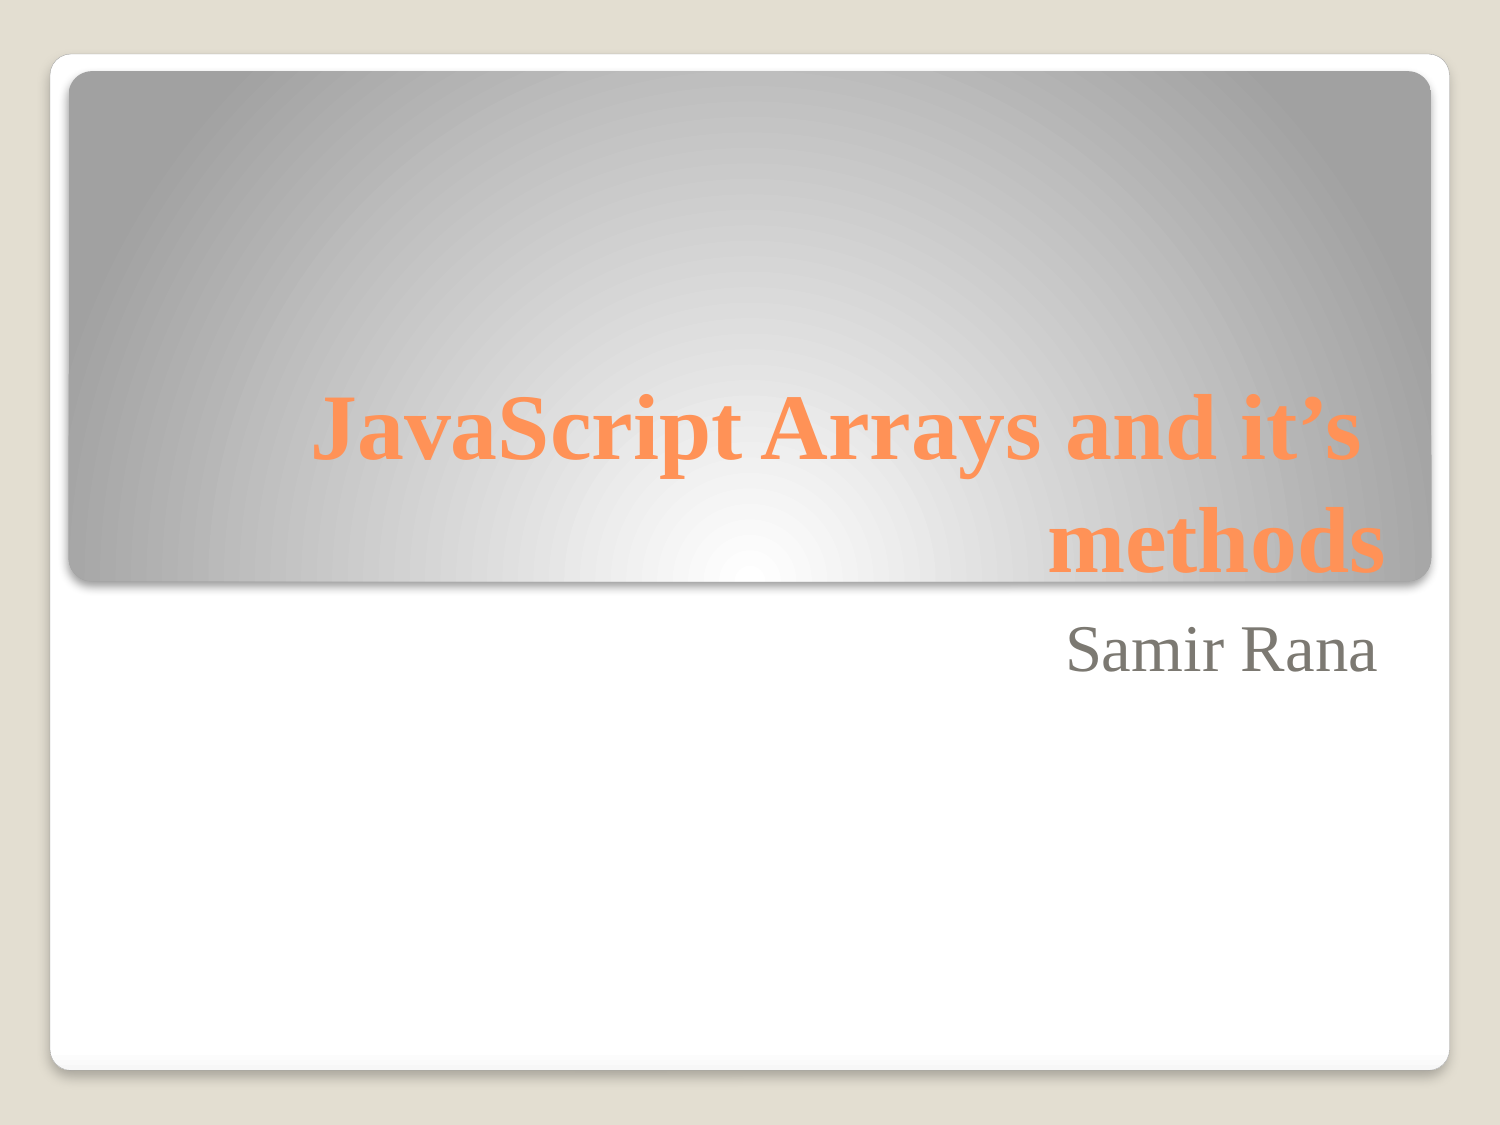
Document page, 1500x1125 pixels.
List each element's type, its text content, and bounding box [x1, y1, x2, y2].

title JavaScript Arrays and it’s methods [118, 298, 1394, 599]
subtitle Samir Rana [118, 604, 1394, 755]
